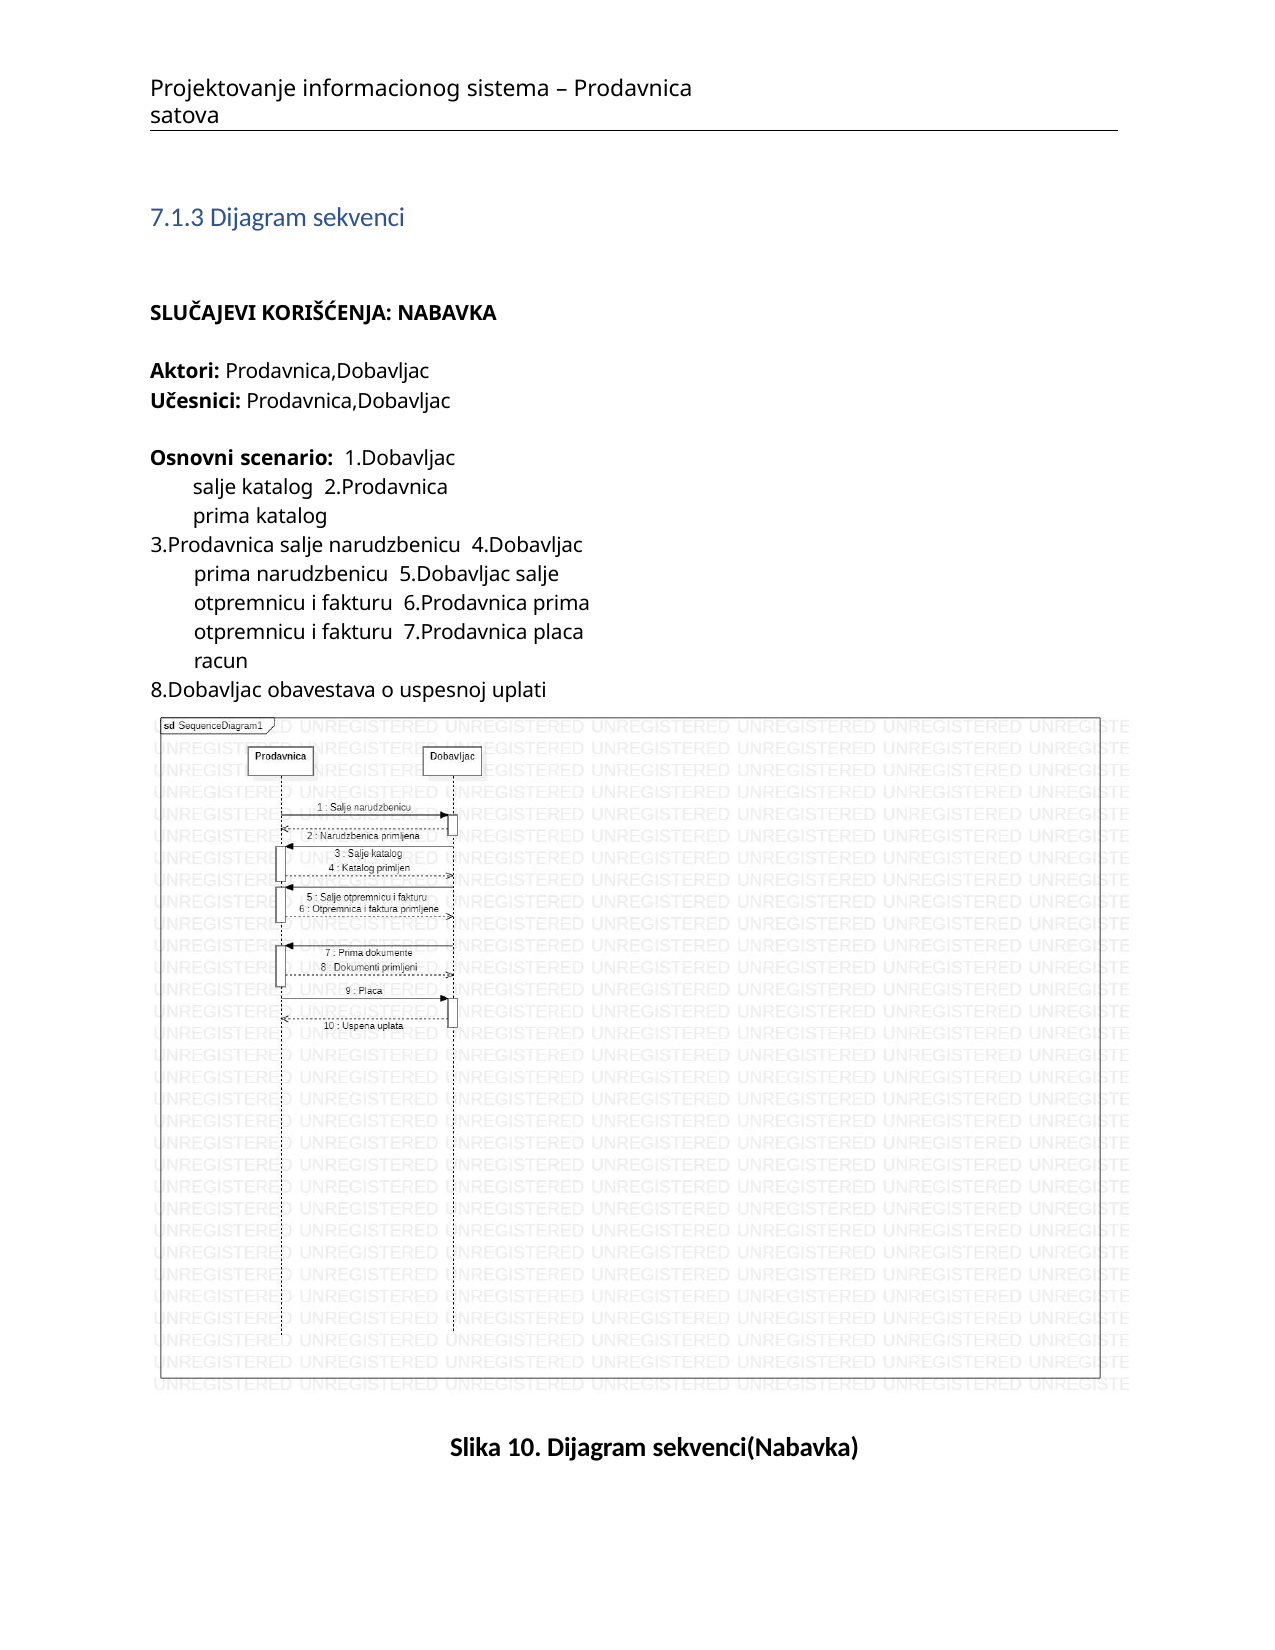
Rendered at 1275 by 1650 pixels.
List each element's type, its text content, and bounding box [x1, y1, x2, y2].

picture [152, 716, 1129, 1394]
text_box SLUČAJEVI KORIŠĆENJA: NABAVKA Aktori: Prodavnica,Dobavljac Učesnici: Prodavnica,Dobavljac Osnovni scenario: 1.Dobavljac salje katalog 2.Prodavnica prima katalog 3.Prodavnica salje narudzbenicu 4.Dobavljac prima narudzbenicu 5.Dobavljac salje otpremnicu i fakturu 6.Prodavnica prima otpremnicu i fakturu 7.Prodavnica placa racun 8.Dobavljac obavestava o uspesnoj uplati [147, 297, 632, 702]
text_box Projektovanje informacionog sistema – Prodavnica satova [147, 71, 741, 129]
text_box Slika 10. Dijagram sekvenci(Nabavka) [447, 1427, 869, 1462]
text_box 7.1.3 Dijagram sekvenci [147, 196, 412, 232]
